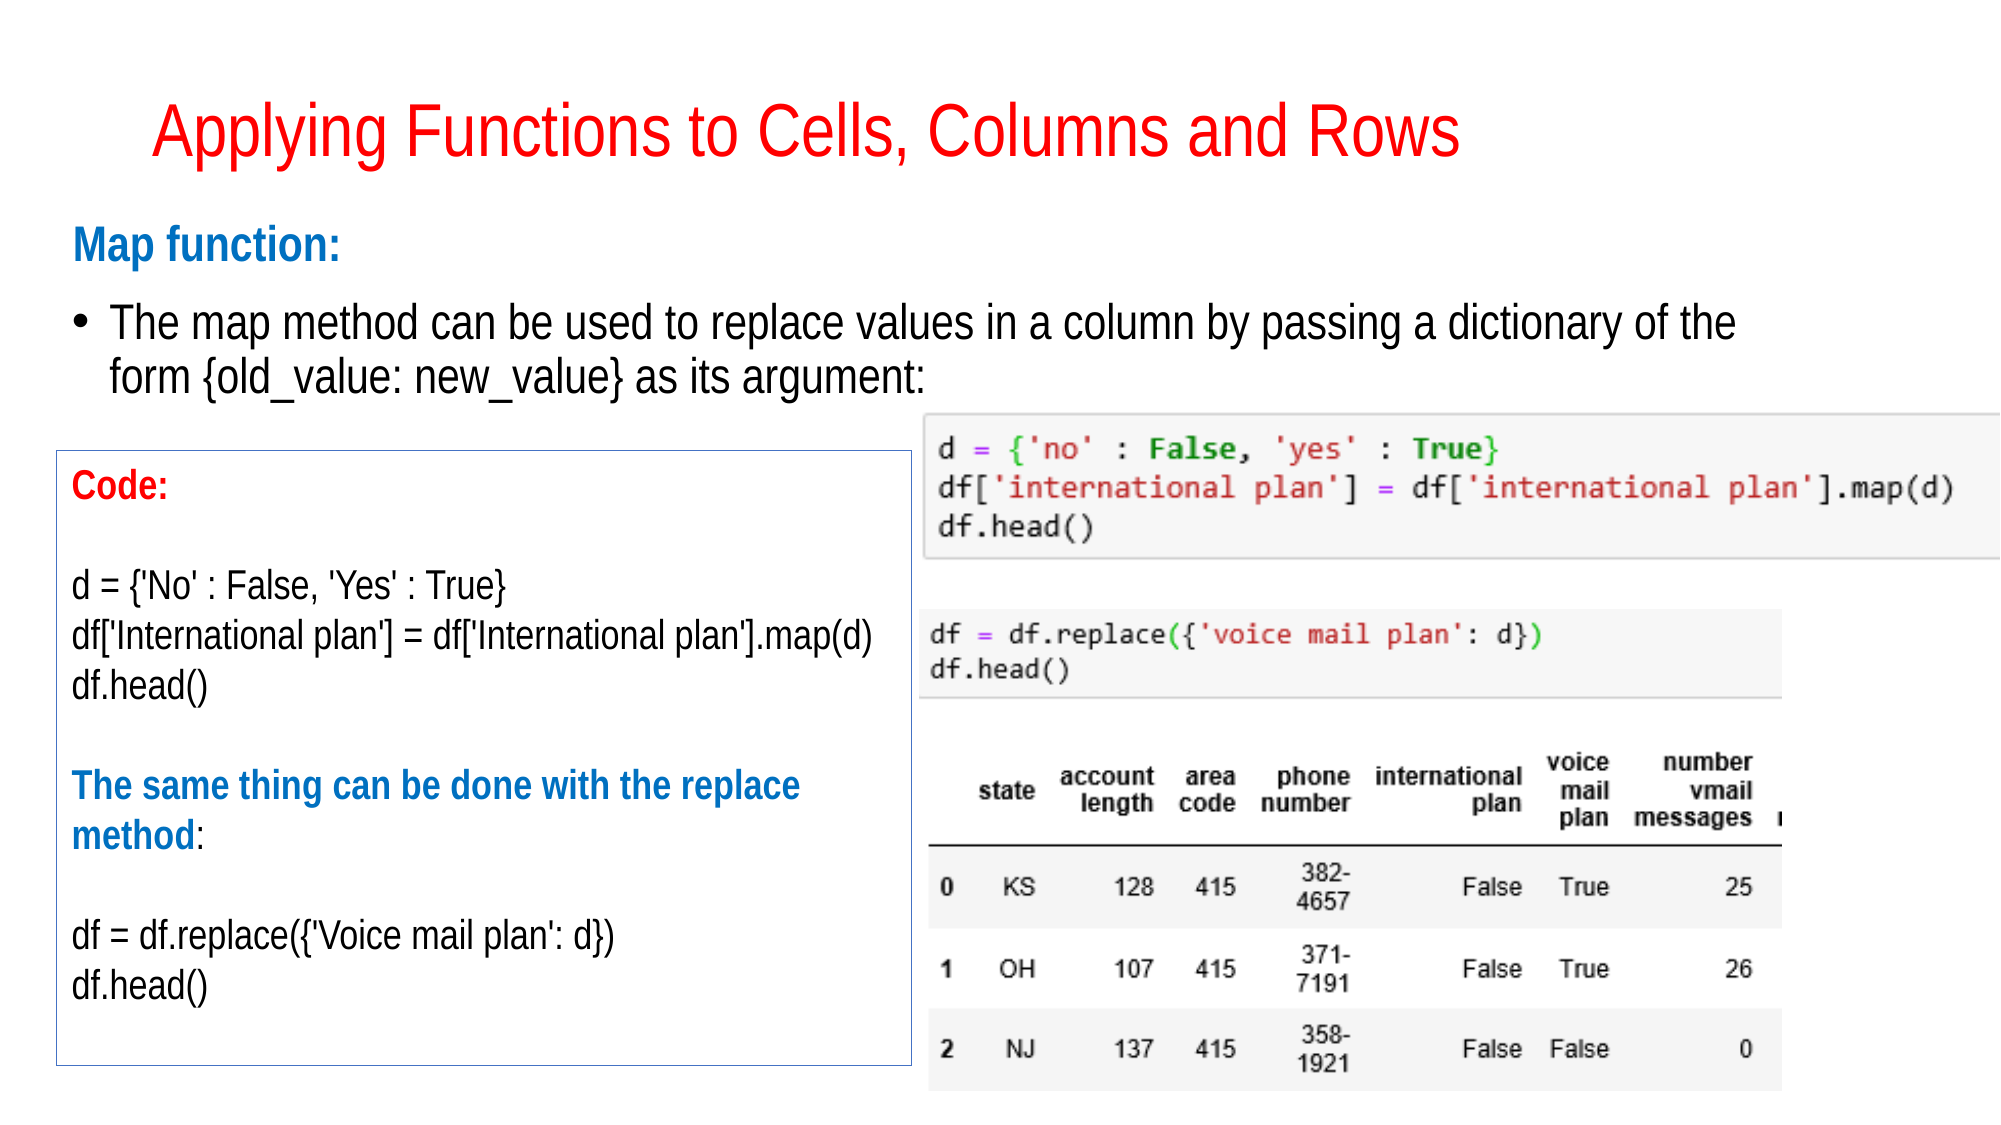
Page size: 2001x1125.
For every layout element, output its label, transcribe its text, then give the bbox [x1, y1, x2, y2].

list The map method can be used to replace values in a column by passing a dictionary of the form {old_value: new_value} as its argument: [56, 288, 1782, 452]
text_box Applying Functions to Cells, Columns and Rows [137, 59, 1863, 204]
text_box Code: d = {'No' : False, 'Yes' : True} df['International plan'] = df['International plan'].map(d) df.head() The same thing can be done with the replace method: df = df.replace({'Voice mail plan': d}) df.head() [56, 450, 912, 1066]
picture [919, 609, 1782, 1091]
text_box Map function: [58, 203, 369, 279]
picture [919, 409, 2000, 568]
